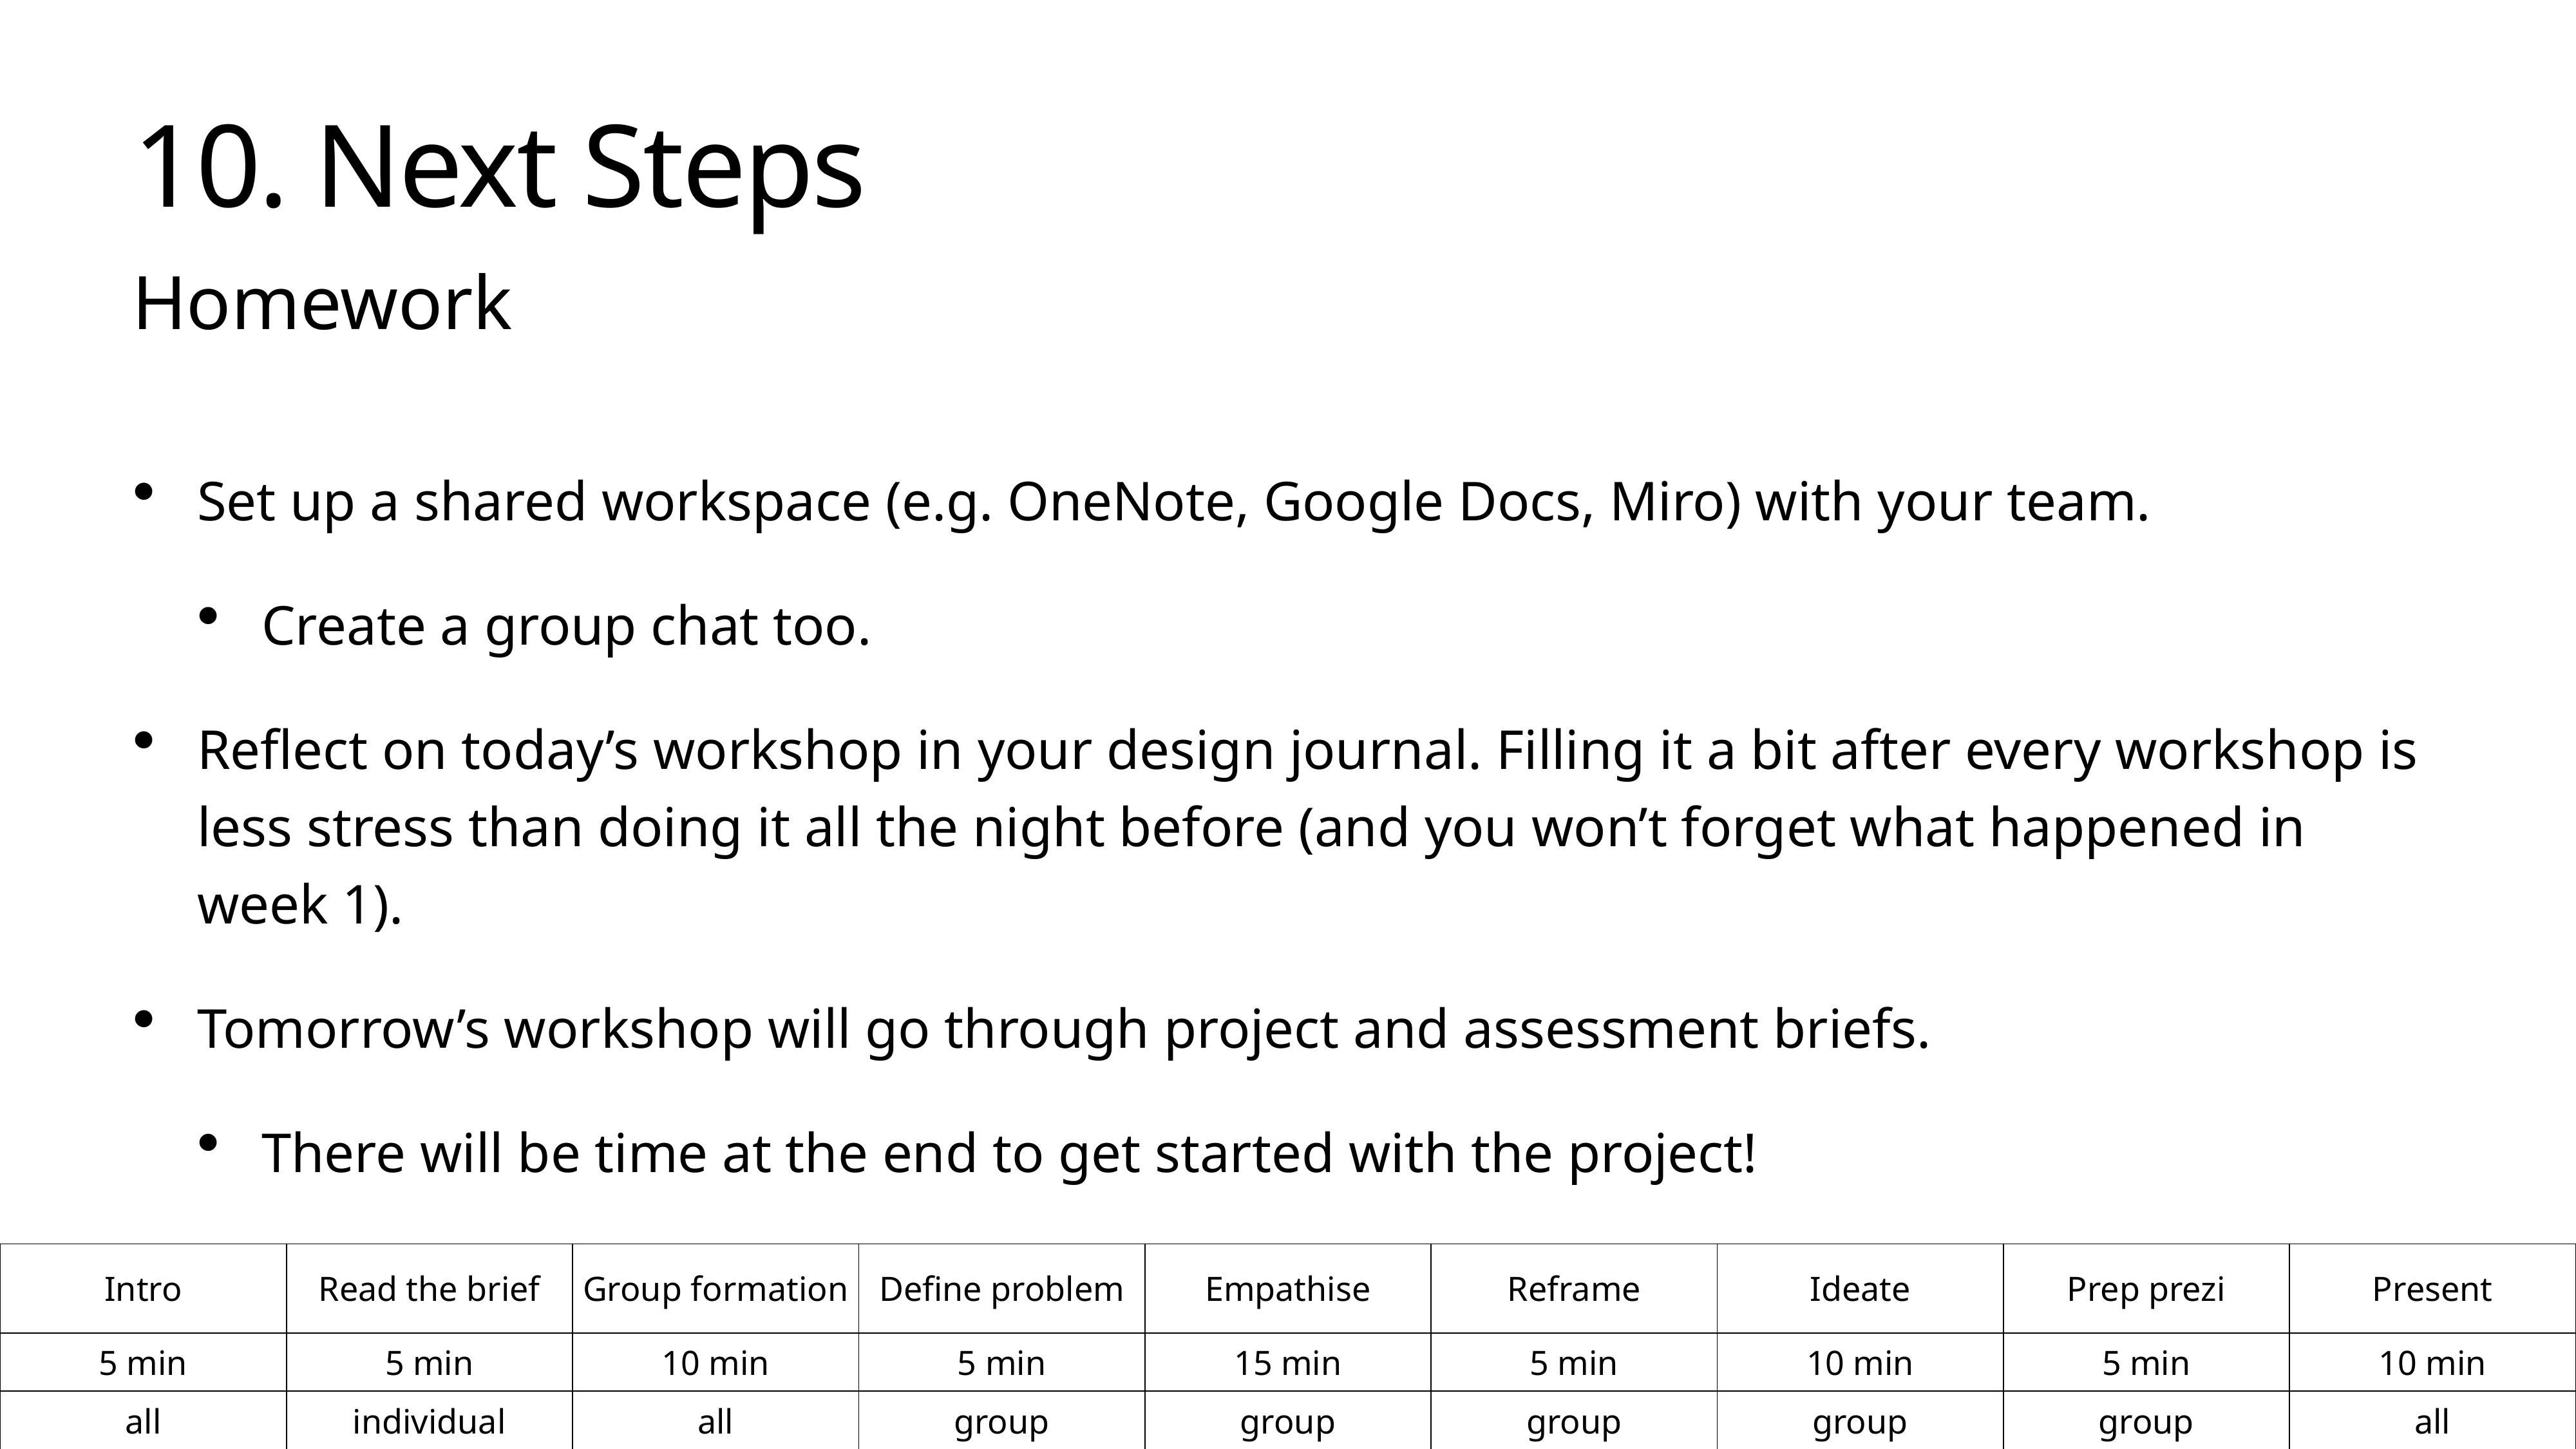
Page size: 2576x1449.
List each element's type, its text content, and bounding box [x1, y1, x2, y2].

table_cell 5 min [2004, 1334, 2289, 1390]
list Homework [127, 250, 2449, 350]
table_cell group [859, 1392, 1144, 1449]
table_header Read the brief [287, 1244, 572, 1332]
table_cell 10 min [2290, 1334, 2575, 1390]
table_header Empathise [1146, 1244, 1430, 1332]
table_cell 5 min [1432, 1334, 1717, 1390]
table_cell group [1718, 1392, 2003, 1449]
table_cell 10 min [1718, 1334, 2003, 1390]
table_header Intro [1, 1244, 286, 1332]
table_cell group [1432, 1392, 1717, 1449]
table_header Reframe [1432, 1244, 1717, 1332]
table_header Prep prezi [2004, 1244, 2289, 1332]
table_header Define problem [859, 1244, 1144, 1332]
table_header Group formation [573, 1244, 858, 1332]
table_cell 10 min [573, 1334, 858, 1390]
table_header Ideate [1718, 1244, 2003, 1332]
table_cell all [1, 1392, 286, 1449]
table_cell group [1146, 1392, 1430, 1449]
table_cell 5 min [859, 1334, 1144, 1390]
list Set up a shared workspace (e.g. OneNote, Google Docs, Miro) with your team. Create a group chat too. Reflect on today’s workshop in your design journal. Filling it a bit after every workshop is less stress than doing it all the night before (and you won’t forget what happened in week 1). Tomorrow’s workshop will go through project and assessment briefs. There will be time at the end to get started with the project! Brush up on course preq-reqs like MMAN1130 (CAD). [127, 448, 2449, 1244]
table_cell 5 min [287, 1334, 572, 1390]
table_cell individual [287, 1392, 572, 1449]
table_cell all [2290, 1392, 2575, 1449]
title 10. Next Steps [127, 113, 2449, 250]
table_cell all [573, 1392, 858, 1449]
table_cell group [2004, 1392, 2289, 1449]
table_cell 5 min [1, 1334, 286, 1390]
table_header Present [2290, 1244, 2575, 1332]
table_cell 15 min [1146, 1334, 1430, 1390]
